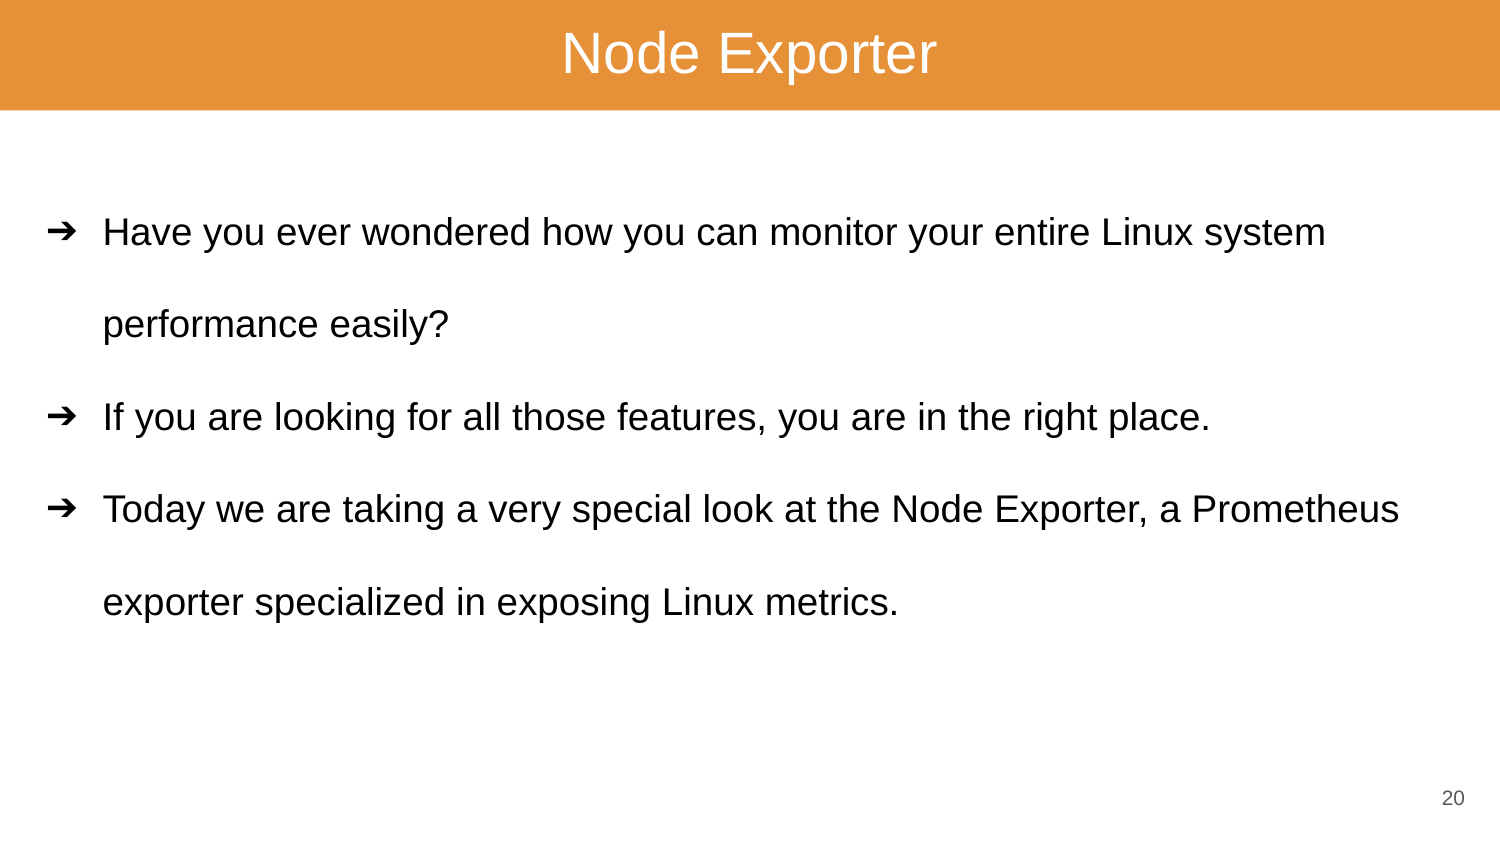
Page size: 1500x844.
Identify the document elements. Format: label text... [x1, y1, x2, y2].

slide_number 20 [1389, 765, 1480, 830]
text_box Have you ever wondered how you can monitor your entire Linux system performance easily? If you are looking for all those features, you are in the right place. Today we are taking a very special look at the Node Exporter, a Prometheus exporter specialized in exposing Linux metrics. [12, 145, 1485, 765]
subtitle Node Exporter [0, 0, 1500, 111]
